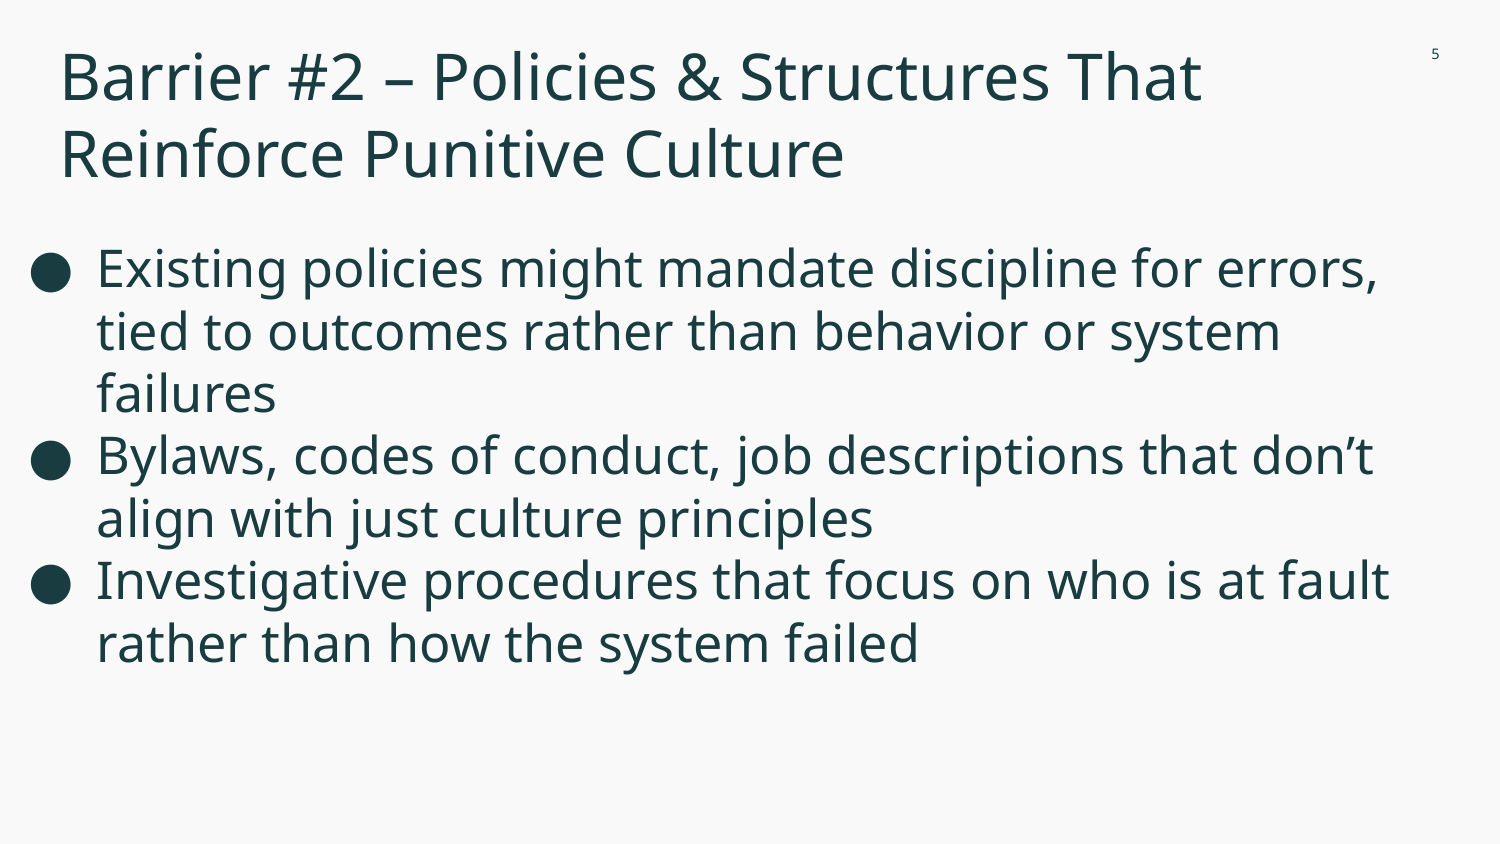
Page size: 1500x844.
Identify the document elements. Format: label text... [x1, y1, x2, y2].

title Existing policies might mandate discipline for errors, tied to outcomes rather than behavior or system failures Bylaws, codes of conduct, job descriptions that don’t align with just culture principles Investigative procedures that focus on who is at fault rather than how the system failed [21, 235, 1463, 829]
title Barrier #2 – Policies & Structures That Reinforce Punitive Culture [59, 35, 1500, 206]
